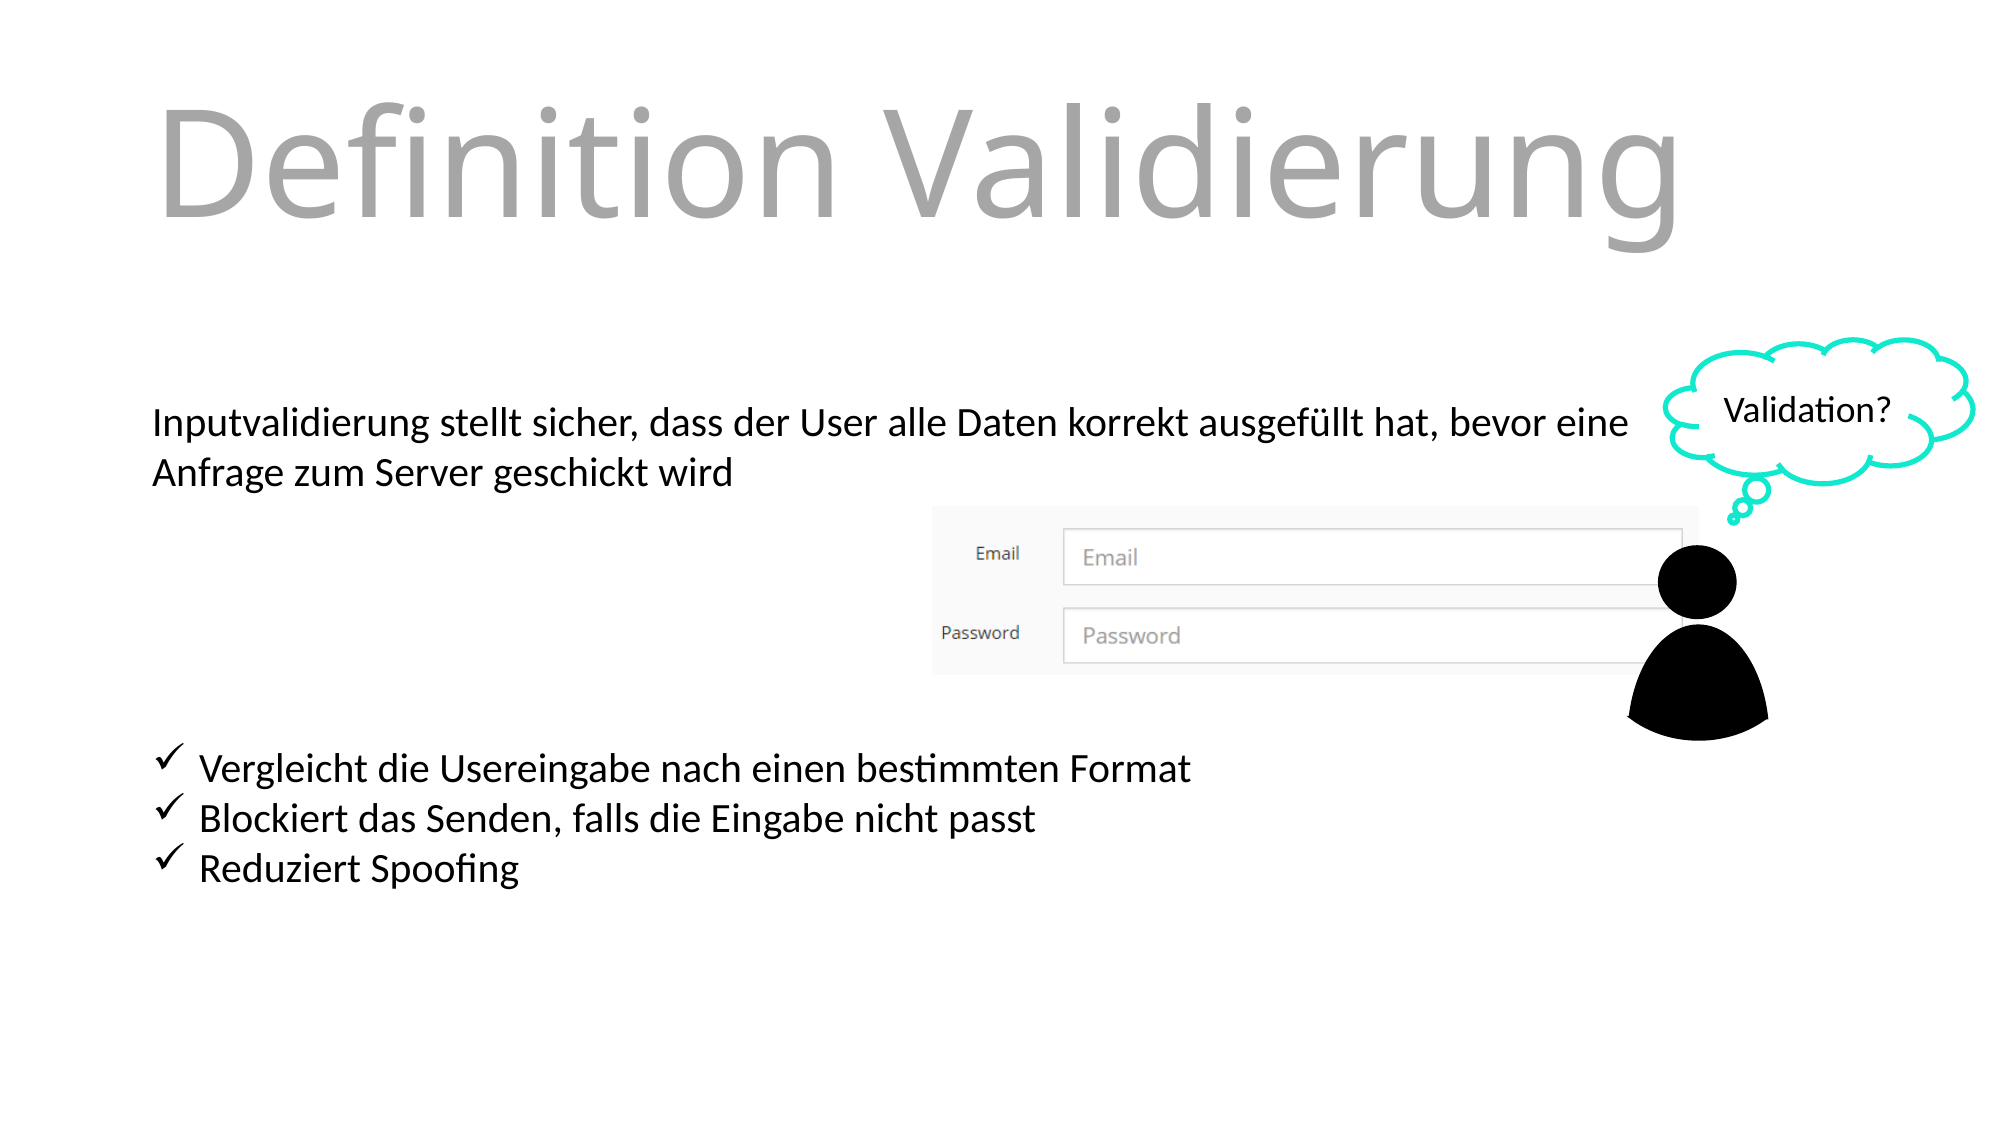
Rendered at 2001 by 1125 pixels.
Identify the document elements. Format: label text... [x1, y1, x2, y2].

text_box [1597, 545, 1800, 852]
title Definition Validierung [137, 59, 1863, 278]
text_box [137, 339, 1973, 675]
text_box Vergleicht die Usereingabe nach einen bestimmten Format Blockiert das Senden, falls die Eingabe nicht passt Reduziert Spoofing [137, 733, 1285, 898]
